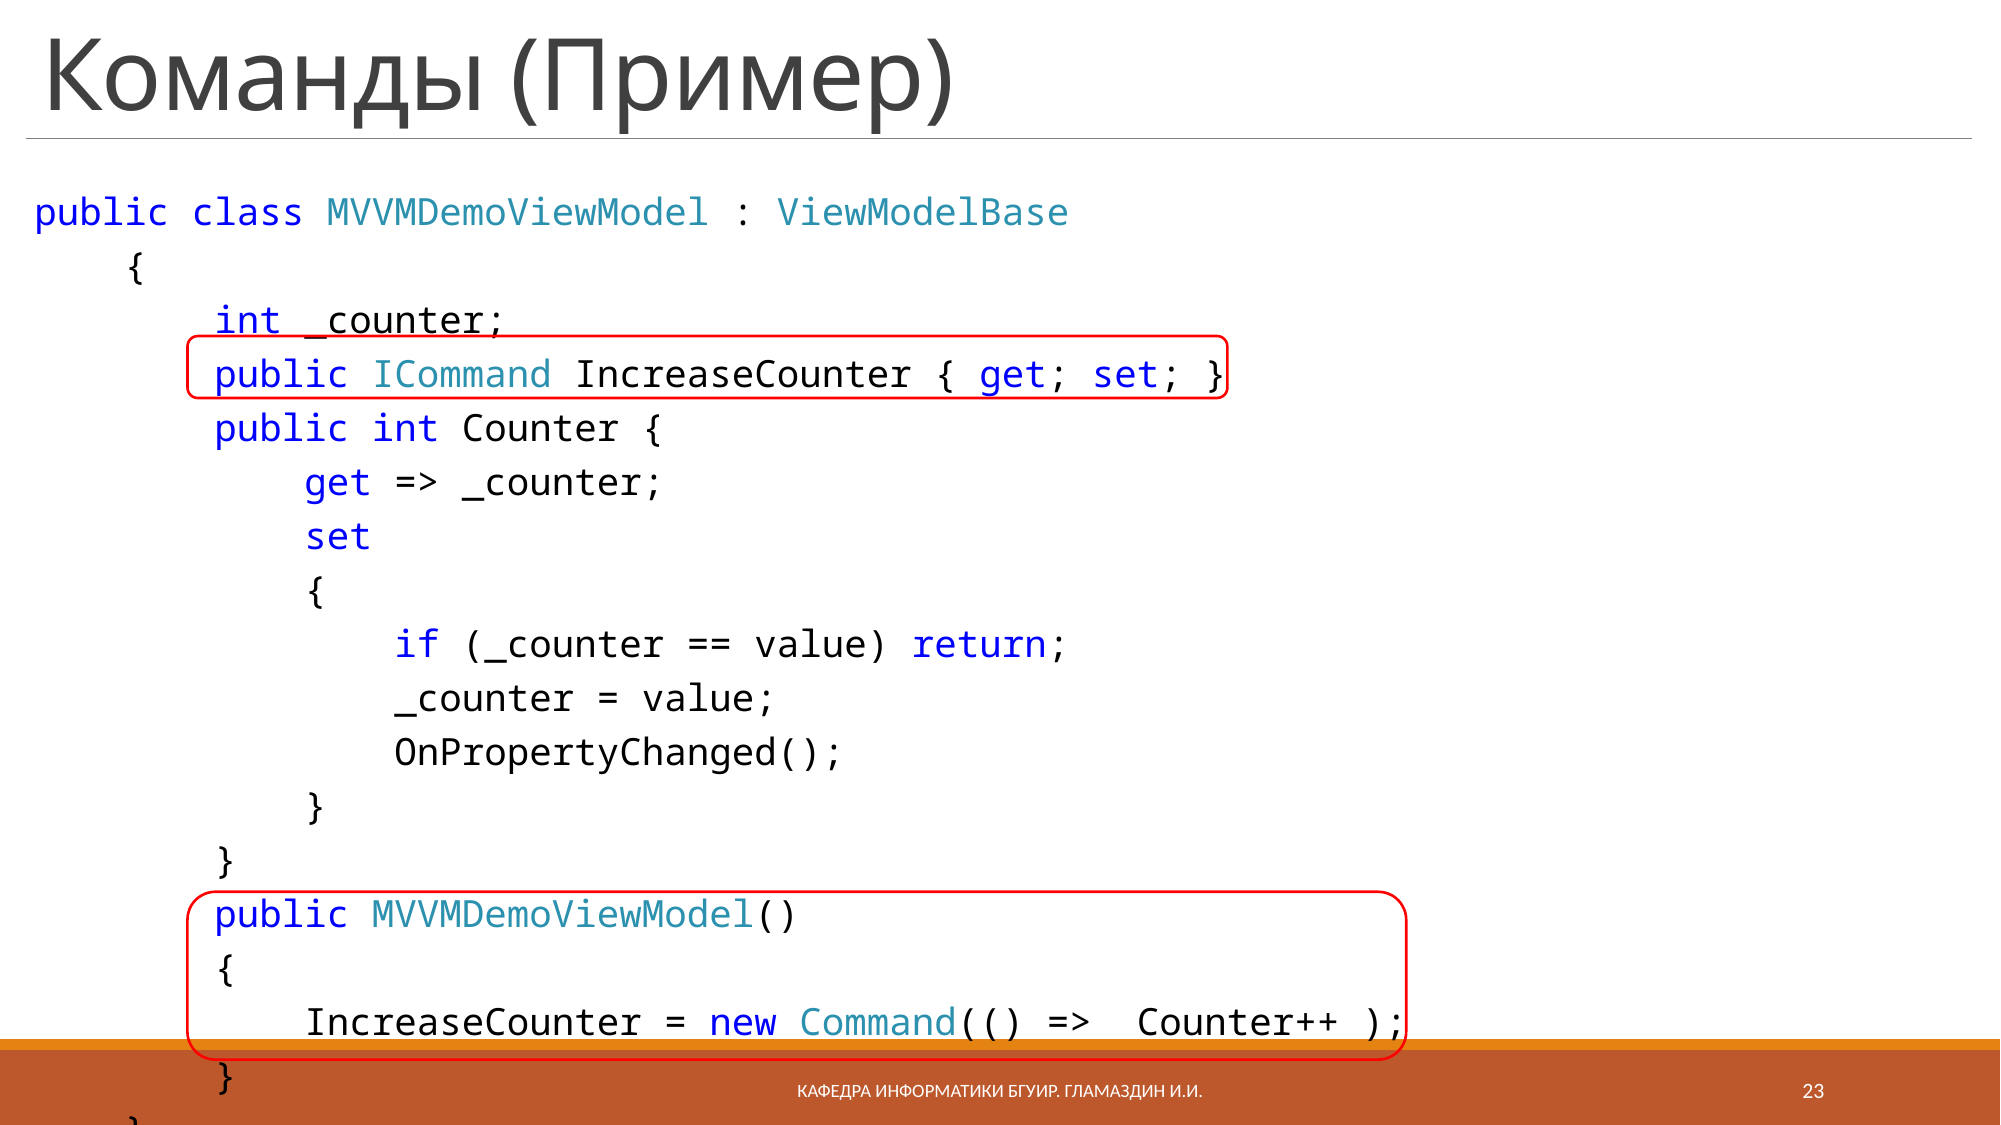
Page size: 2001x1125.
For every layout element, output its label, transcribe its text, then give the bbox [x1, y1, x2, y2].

footer Кафедра информатики бгуир. Гламаздин И.и. [604, 1059, 1396, 1120]
slide_number 23 [1624, 1059, 1840, 1120]
list public class MVVMDemoViewModel : ViewModelBase { int _counter; public ICommand IncreaseCounter { get; set; } public int Counter { get => _counter; set { if (_counter == value) return; _counter = value; OnPropertyChanged(); } } public MVVMDemoViewModel() { IncreaseCounter = new Command(() => Counter++ ); } } [25, 171, 1972, 1034]
text_box [186, 334, 1229, 400]
text_box [186, 890, 1408, 1061]
title Команды (Пример) [25, 14, 1972, 139]
